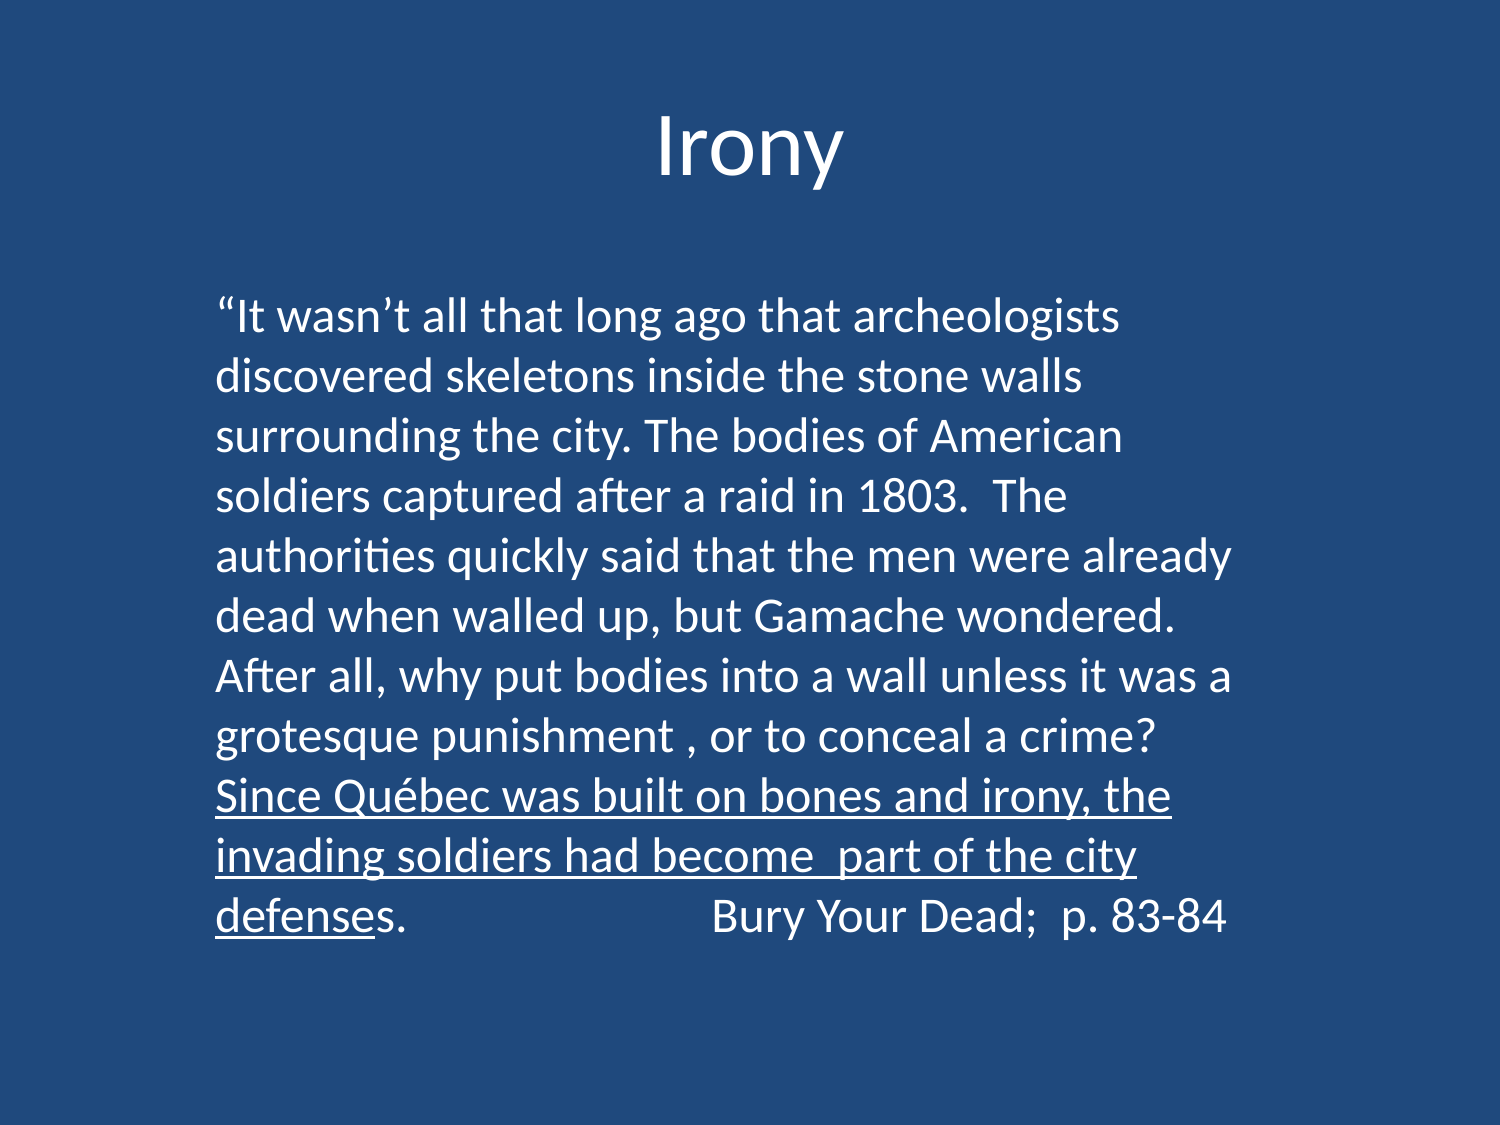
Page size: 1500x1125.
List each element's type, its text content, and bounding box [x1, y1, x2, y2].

title Irony [112, 0, 1388, 291]
subtitle “It wasn’t all that long ago that archeologists discovered skeletons inside the stone walls surrounding the city. The bodies of American soldiers captured after a raid in 1803. The authorities quickly said that the men were already dead when walled up, but Gamache wondered. After all, why put bodies into a wall unless it was a grotesque punishment , or to conceal a crime? Since Québec was built on bones and irony, the invading soldiers had become part of the city defenses. Bury Your Dead; p. 83-84 [200, 275, 1275, 925]
